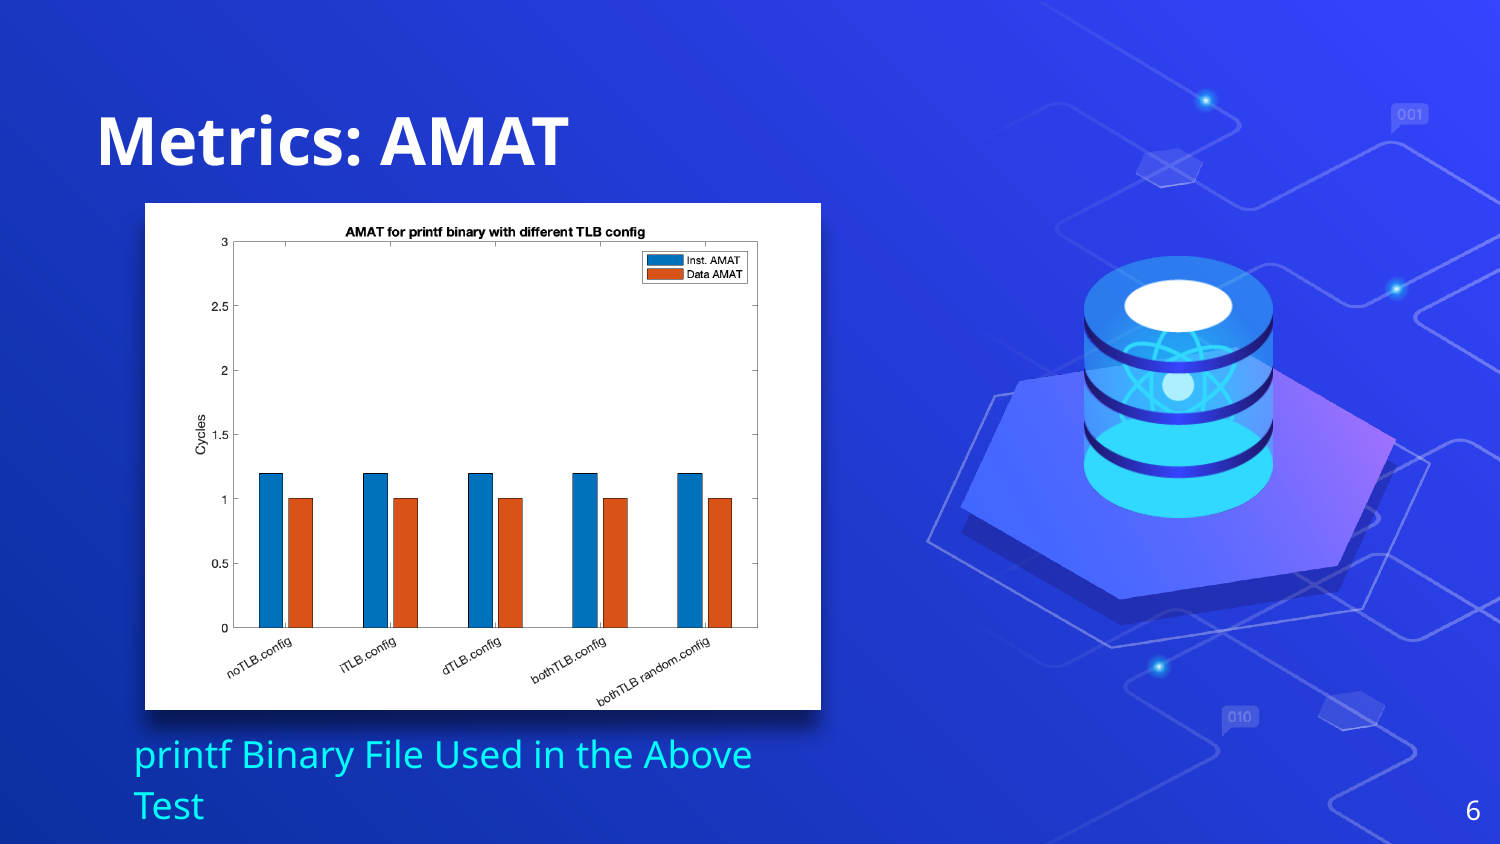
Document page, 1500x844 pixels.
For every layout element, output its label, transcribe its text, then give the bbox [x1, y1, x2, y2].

slide_number ‹#› [1391, 779, 1482, 844]
text_box printf Binary File Used in the Above Test [133, 724, 821, 780]
title Metrics: AMAT [95, 38, 1082, 179]
picture [0, 0, 1500, 844]
